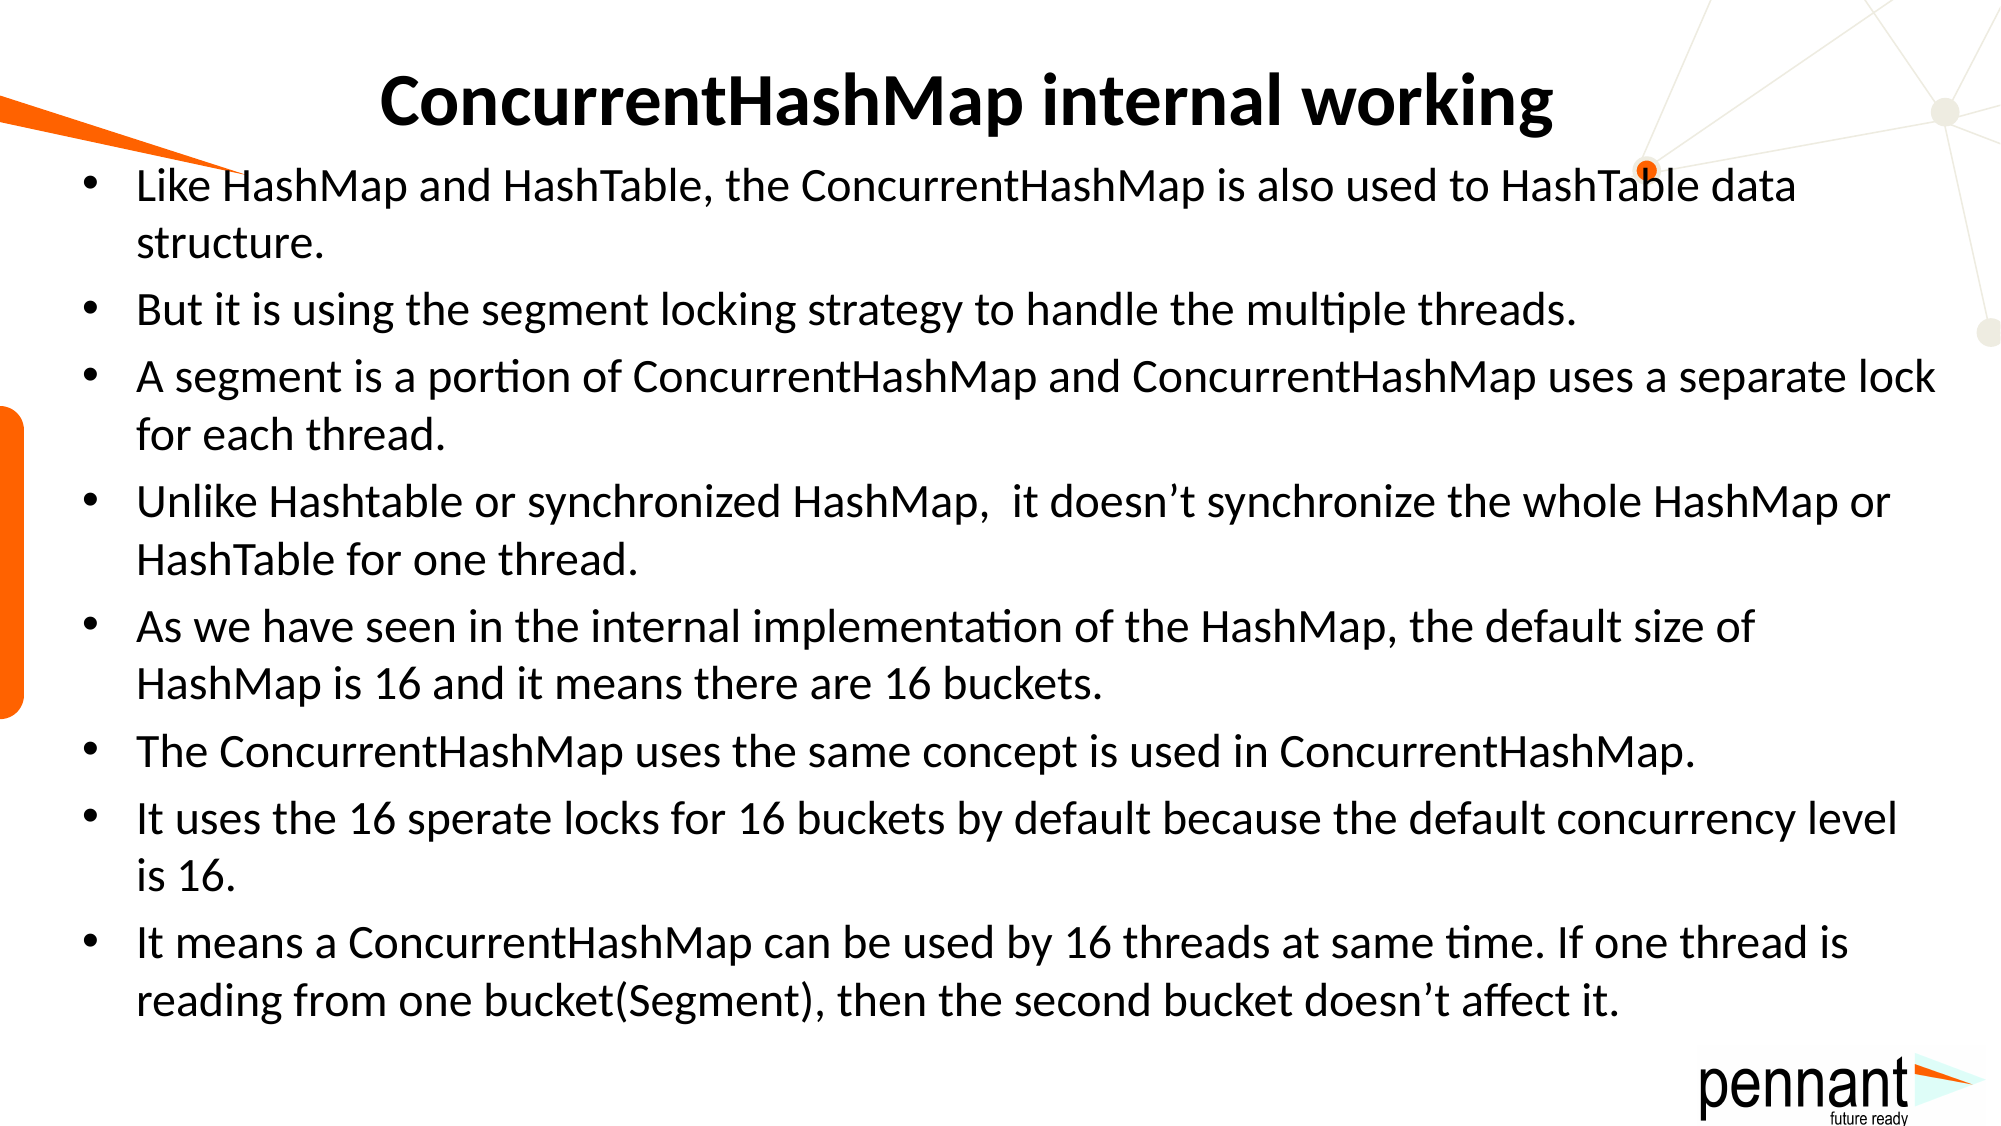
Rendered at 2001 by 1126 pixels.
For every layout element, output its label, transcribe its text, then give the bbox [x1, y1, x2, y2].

list Like HashMap and HashTable, the ConcurrentHashMap is also used to HashTable data structure. But it is using the segment locking strategy to handle the multiple threads. A segment is a portion of ConcurrentHashMap and ConcurrentHashMap uses a separate lock for each thread. Unlike Hashtable or synchronized HashMap, it doesn’t synchronize the whole HashMap or HashTable for one thread. As we have seen in the internal implementation of the HashMap, the default size of HashMap is 16 and it means there are 16 buckets. The ConcurrentHashMap uses the same concept is used in ConcurrentHashMap. It uses the 16 sperate locks for 16 buckets by default because the default concurrency level is 16. It means a ConcurrentHashMap can be used by 16 threads at same time. If one thread is reading from one bucket(Segment), then the second bucket doesn’t affect it. [67, 145, 1956, 1036]
title ConcurrentHashMap internal working [67, 45, 1868, 145]
picture [1697, 1045, 1986, 1126]
